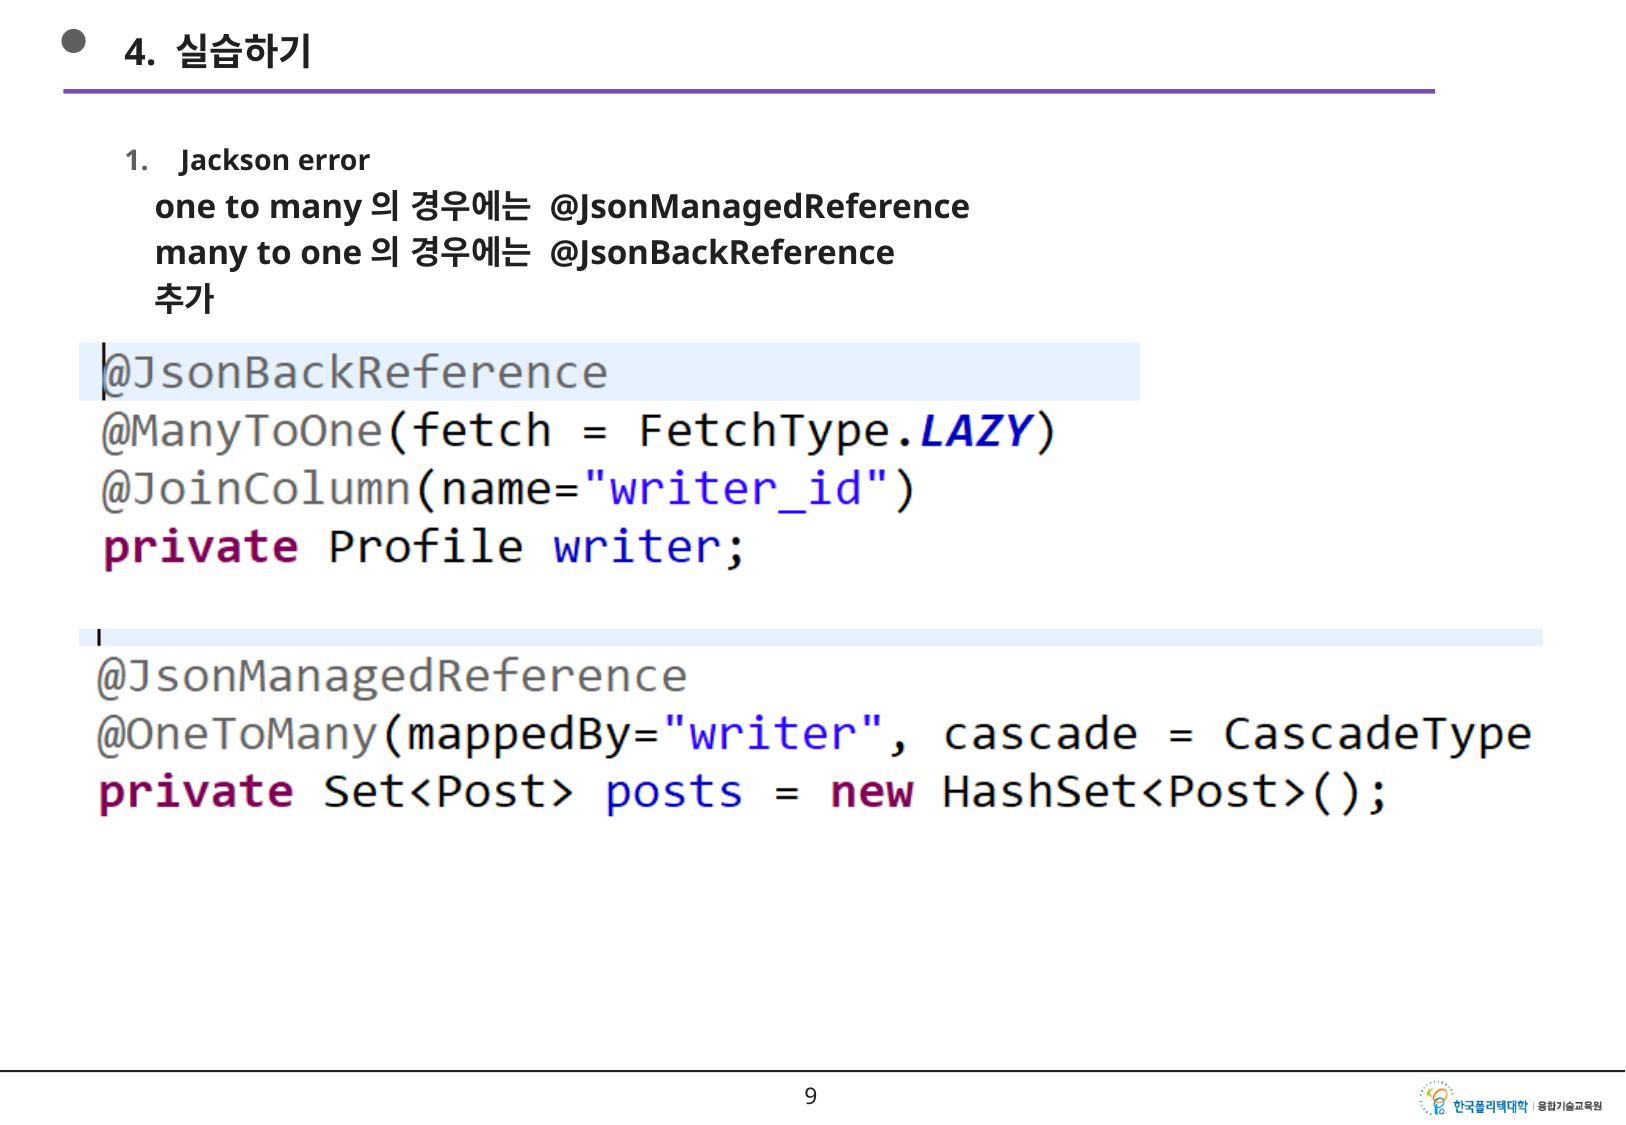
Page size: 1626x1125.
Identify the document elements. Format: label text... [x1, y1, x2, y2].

text_box Jackson error [109, 134, 1414, 184]
picture [1415, 1076, 1604, 1118]
text_box 4. 실습하기 [109, 20, 943, 93]
picture [79, 316, 1140, 608]
text_box 8 [765, 1072, 857, 1123]
text_box [44, 0, 1604, 114]
text_box one to many의 경우에는 @JsonManagedReference many to one의 경우에는 @JsonBackReference 추가 [139, 177, 986, 314]
picture [79, 628, 1543, 866]
